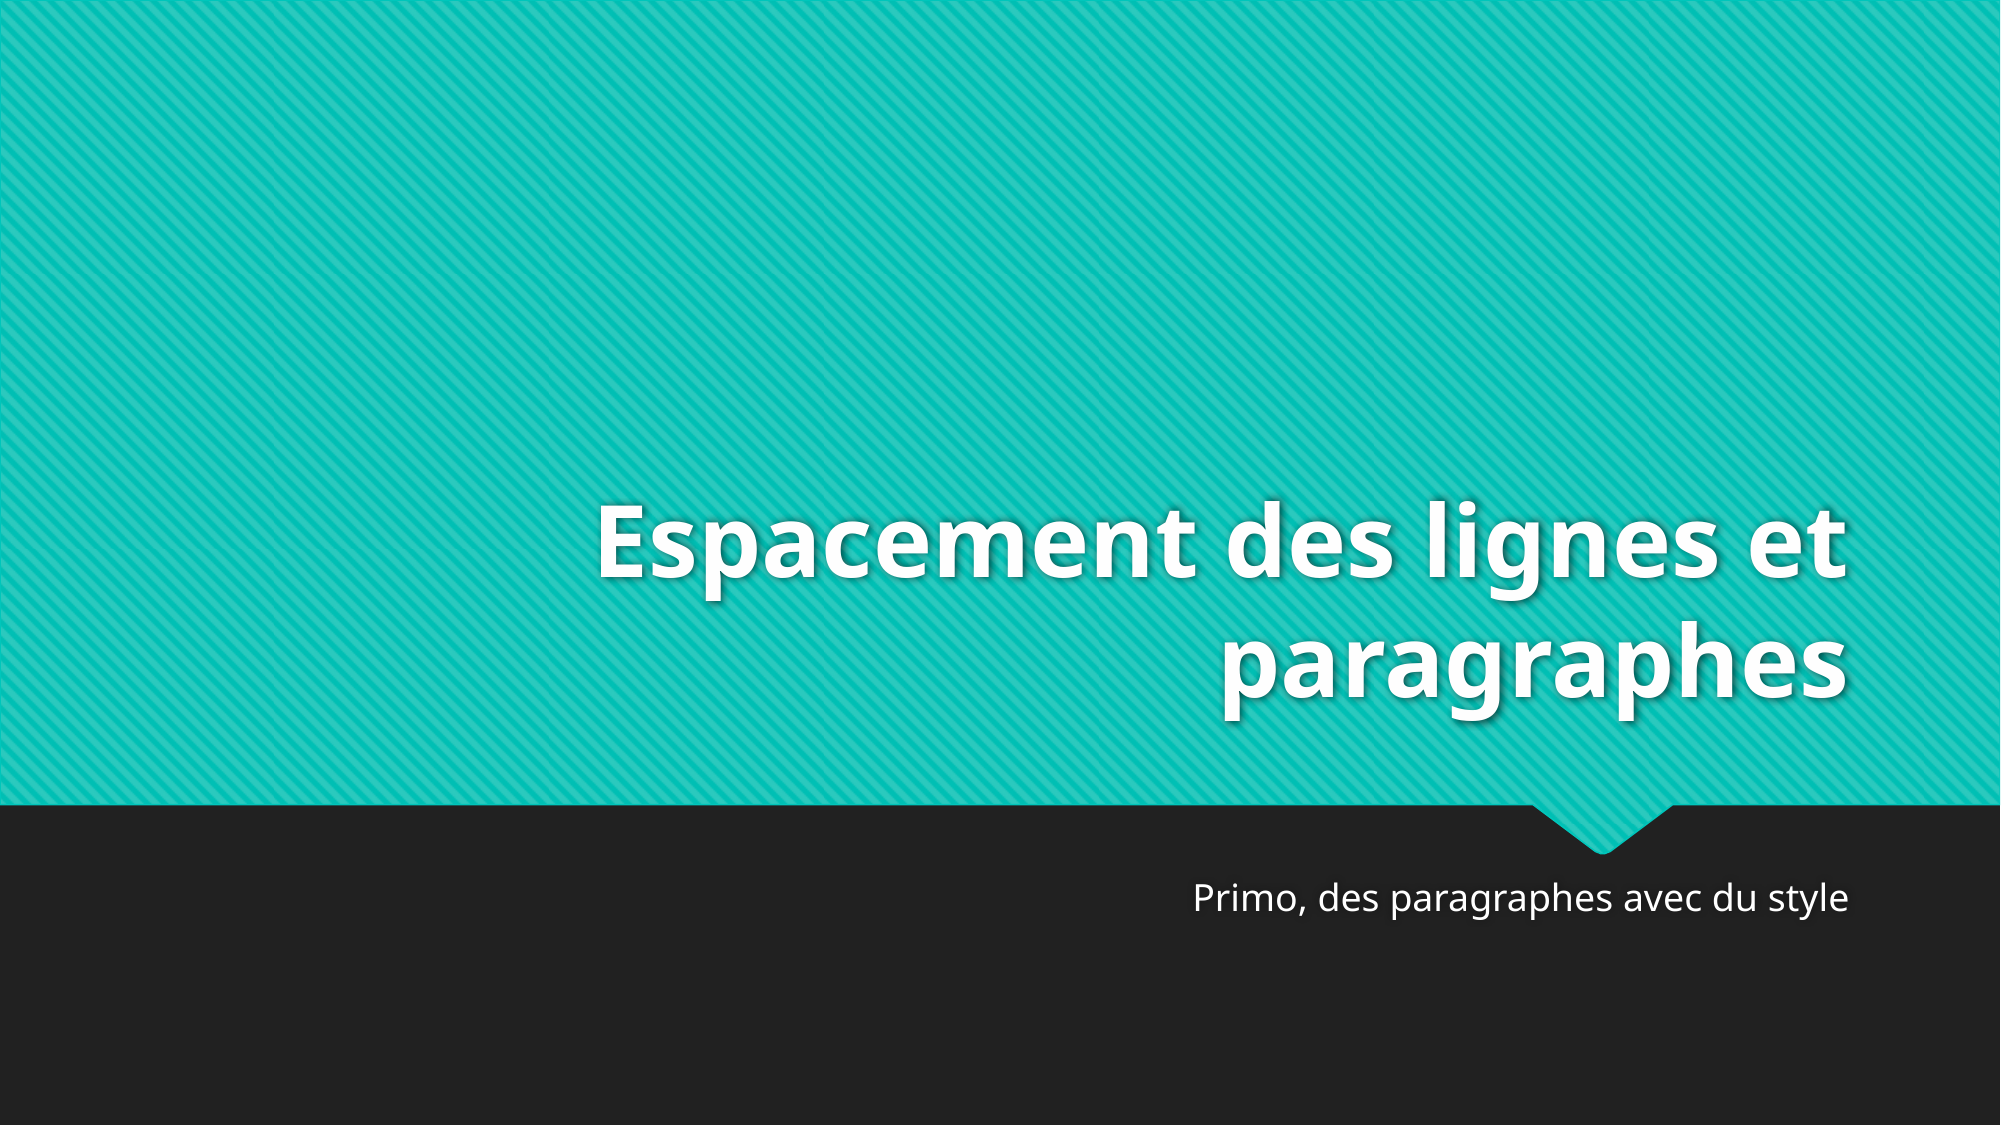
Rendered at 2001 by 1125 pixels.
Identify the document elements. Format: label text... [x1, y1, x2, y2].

title Espacement des lignes et paragraphes [132, 484, 1866, 726]
list Primo, des paragraphes avec du style [132, 866, 1866, 938]
